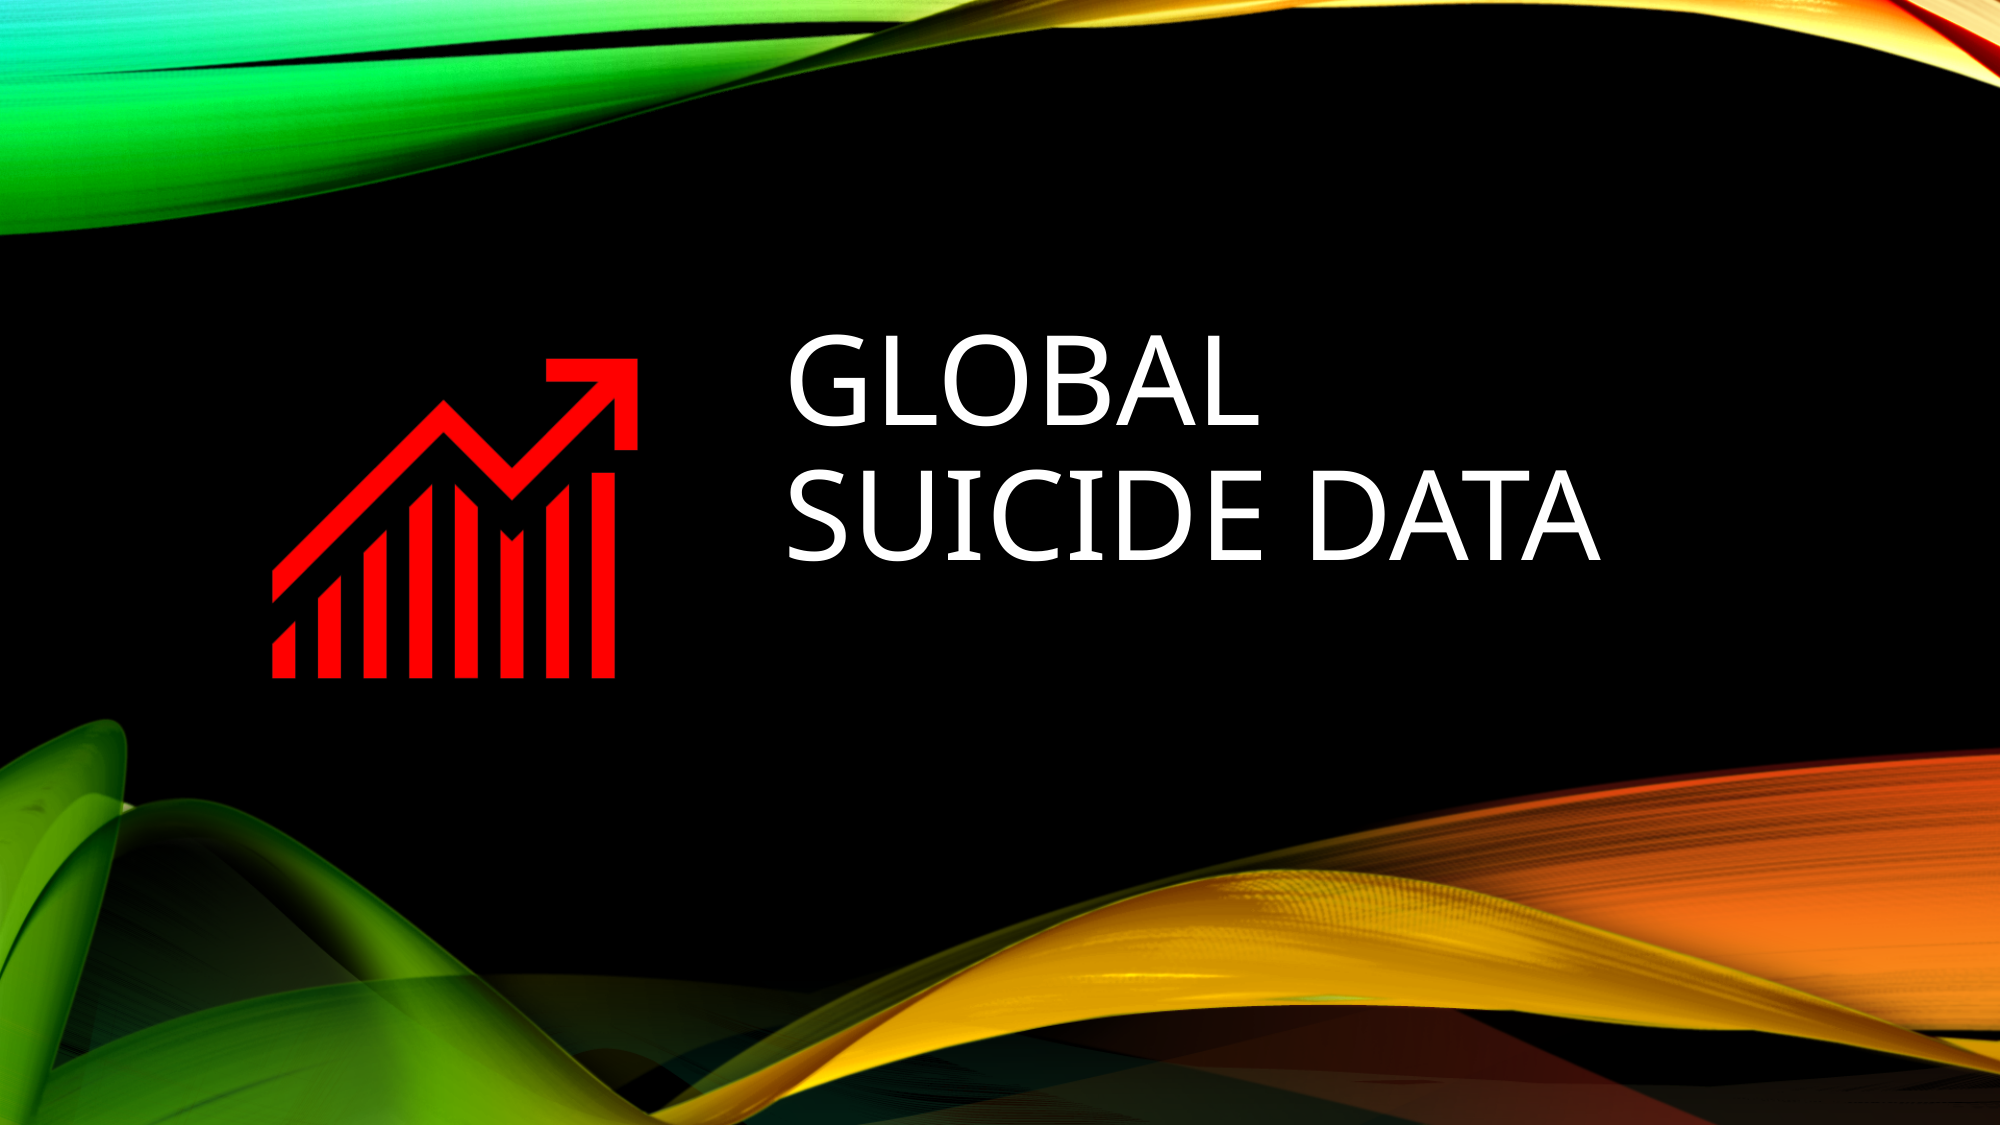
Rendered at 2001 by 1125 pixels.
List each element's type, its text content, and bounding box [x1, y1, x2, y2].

picture [0, 0, 2000, 237]
title Global Suicide data [768, 295, 1775, 596]
picture [0, 295, 2000, 1125]
